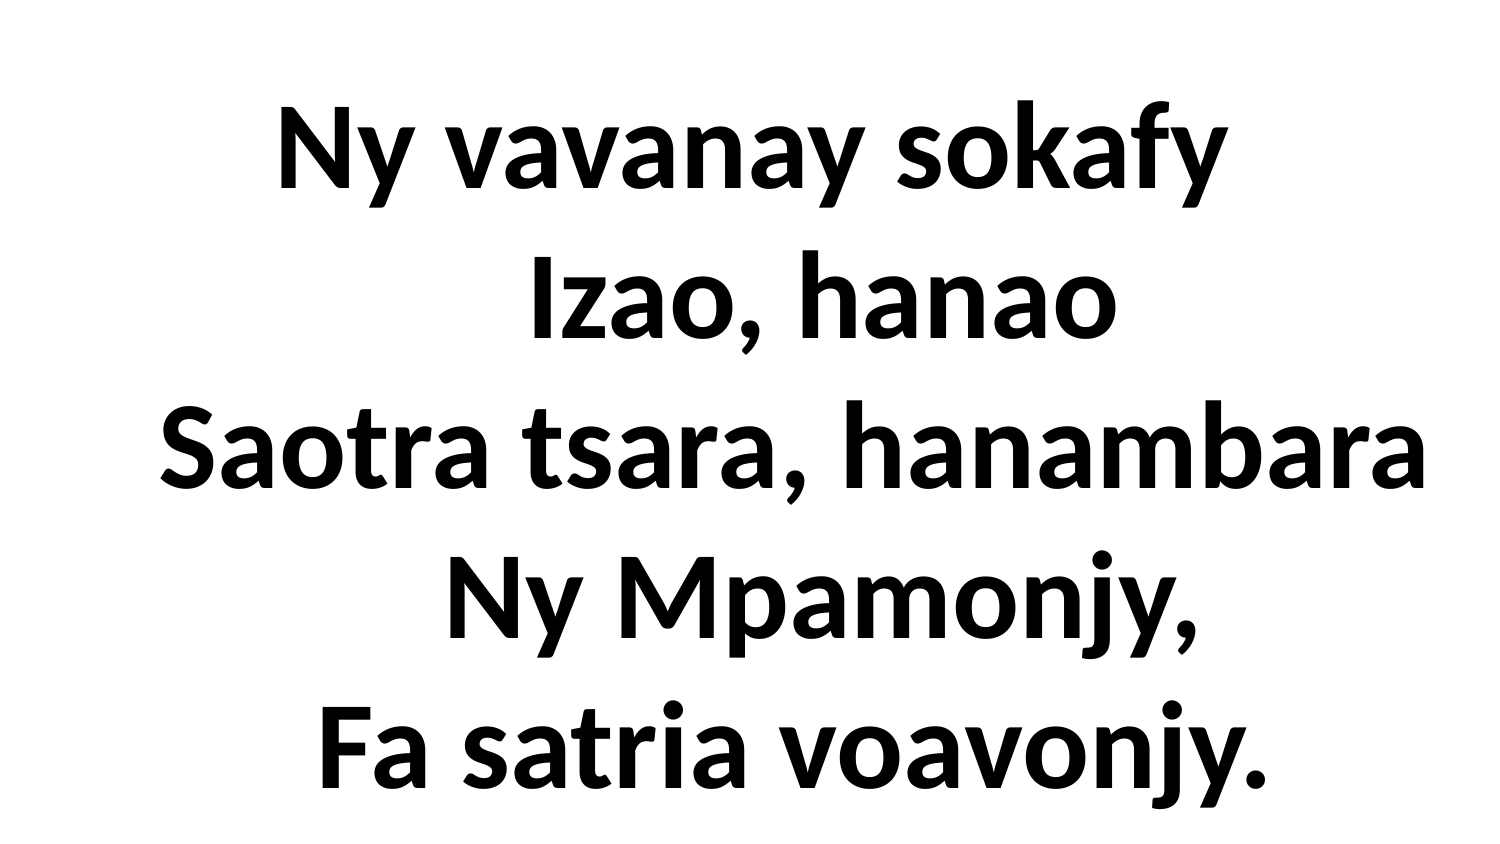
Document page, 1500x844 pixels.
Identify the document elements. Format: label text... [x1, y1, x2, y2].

text_box Ny vavanay sokafy Izao, hanao Saotra tsara, hanambara Ny Mpamonjy, Fa satria voavonjy. [2, 55, 1500, 821]
